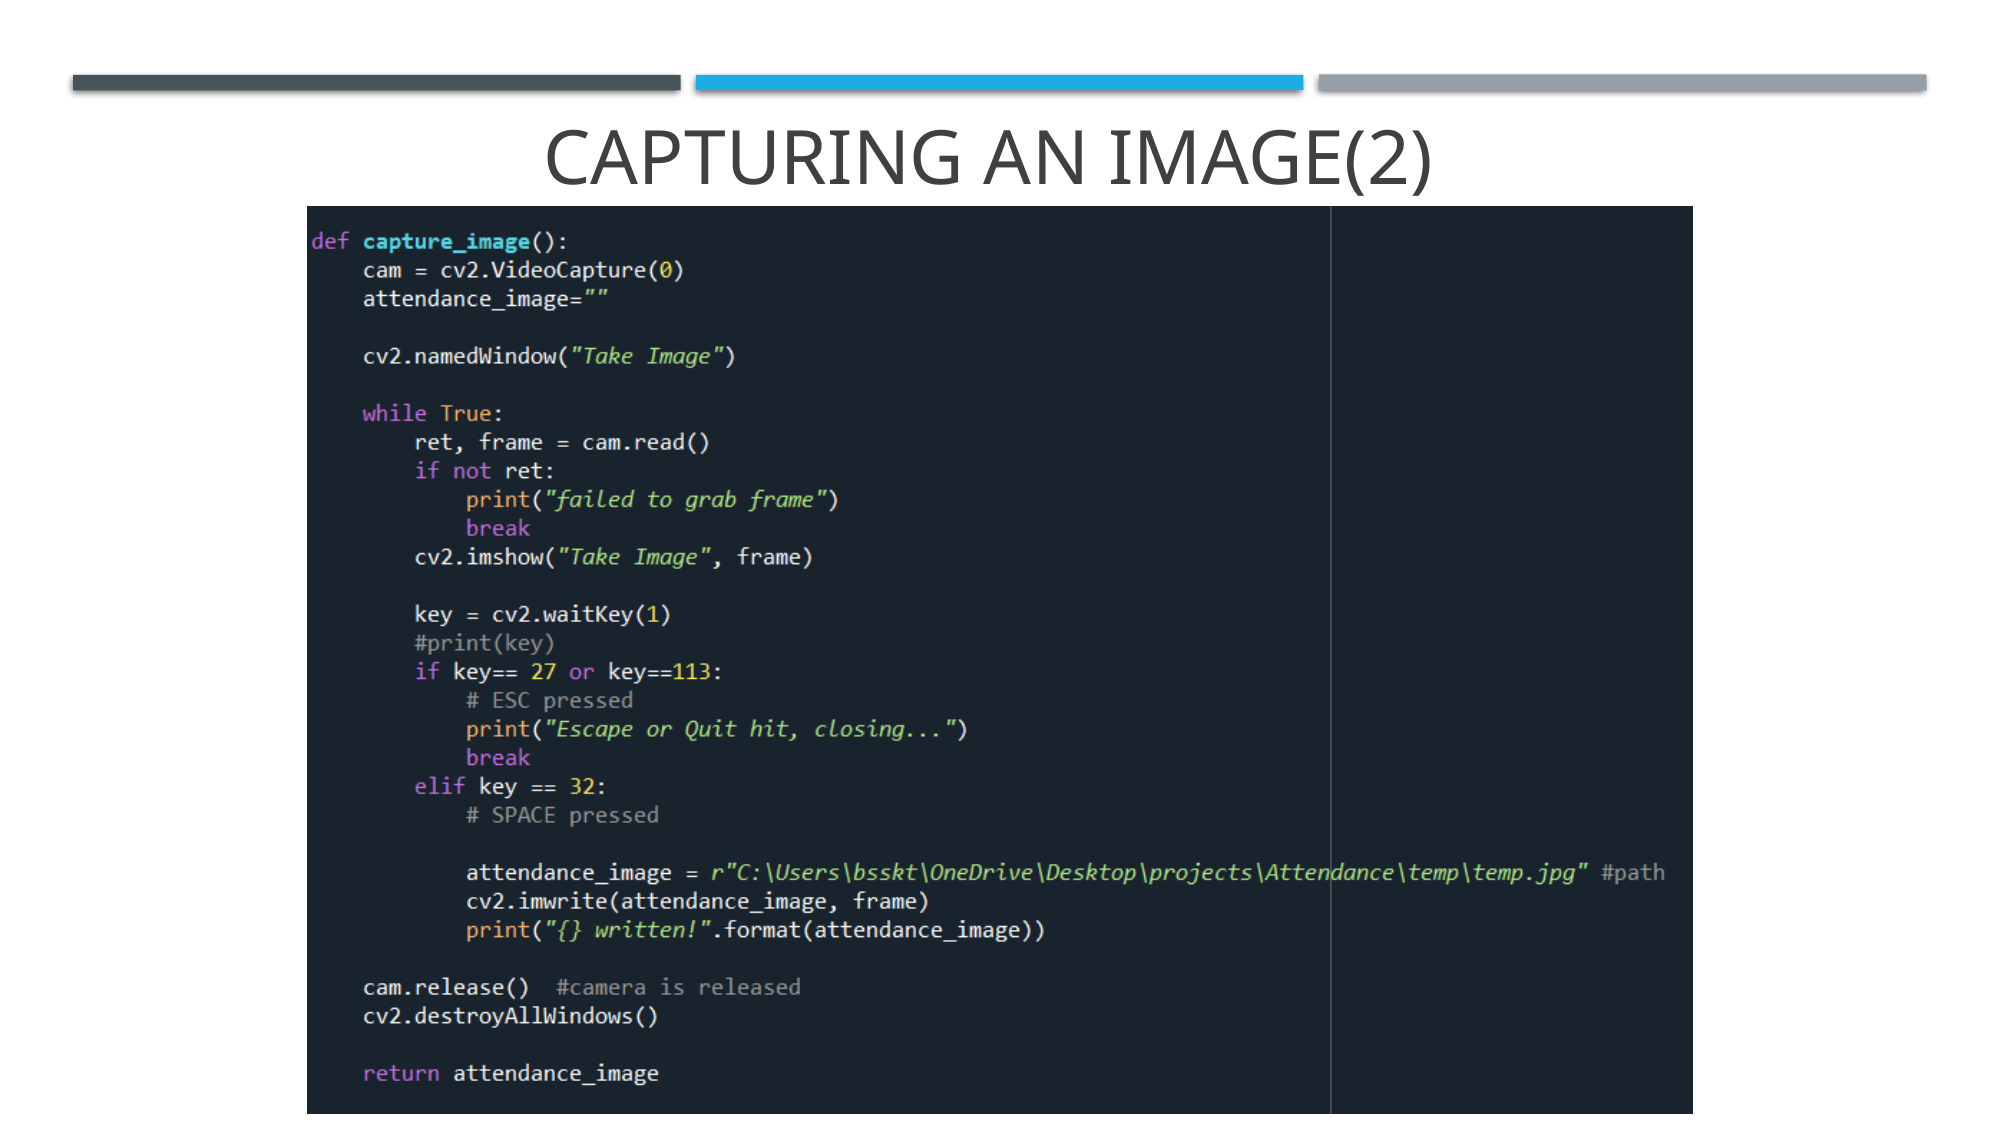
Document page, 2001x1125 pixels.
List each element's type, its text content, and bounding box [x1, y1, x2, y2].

title Capturing an image(2) [83, 11, 1893, 207]
picture [307, 206, 1693, 1114]
